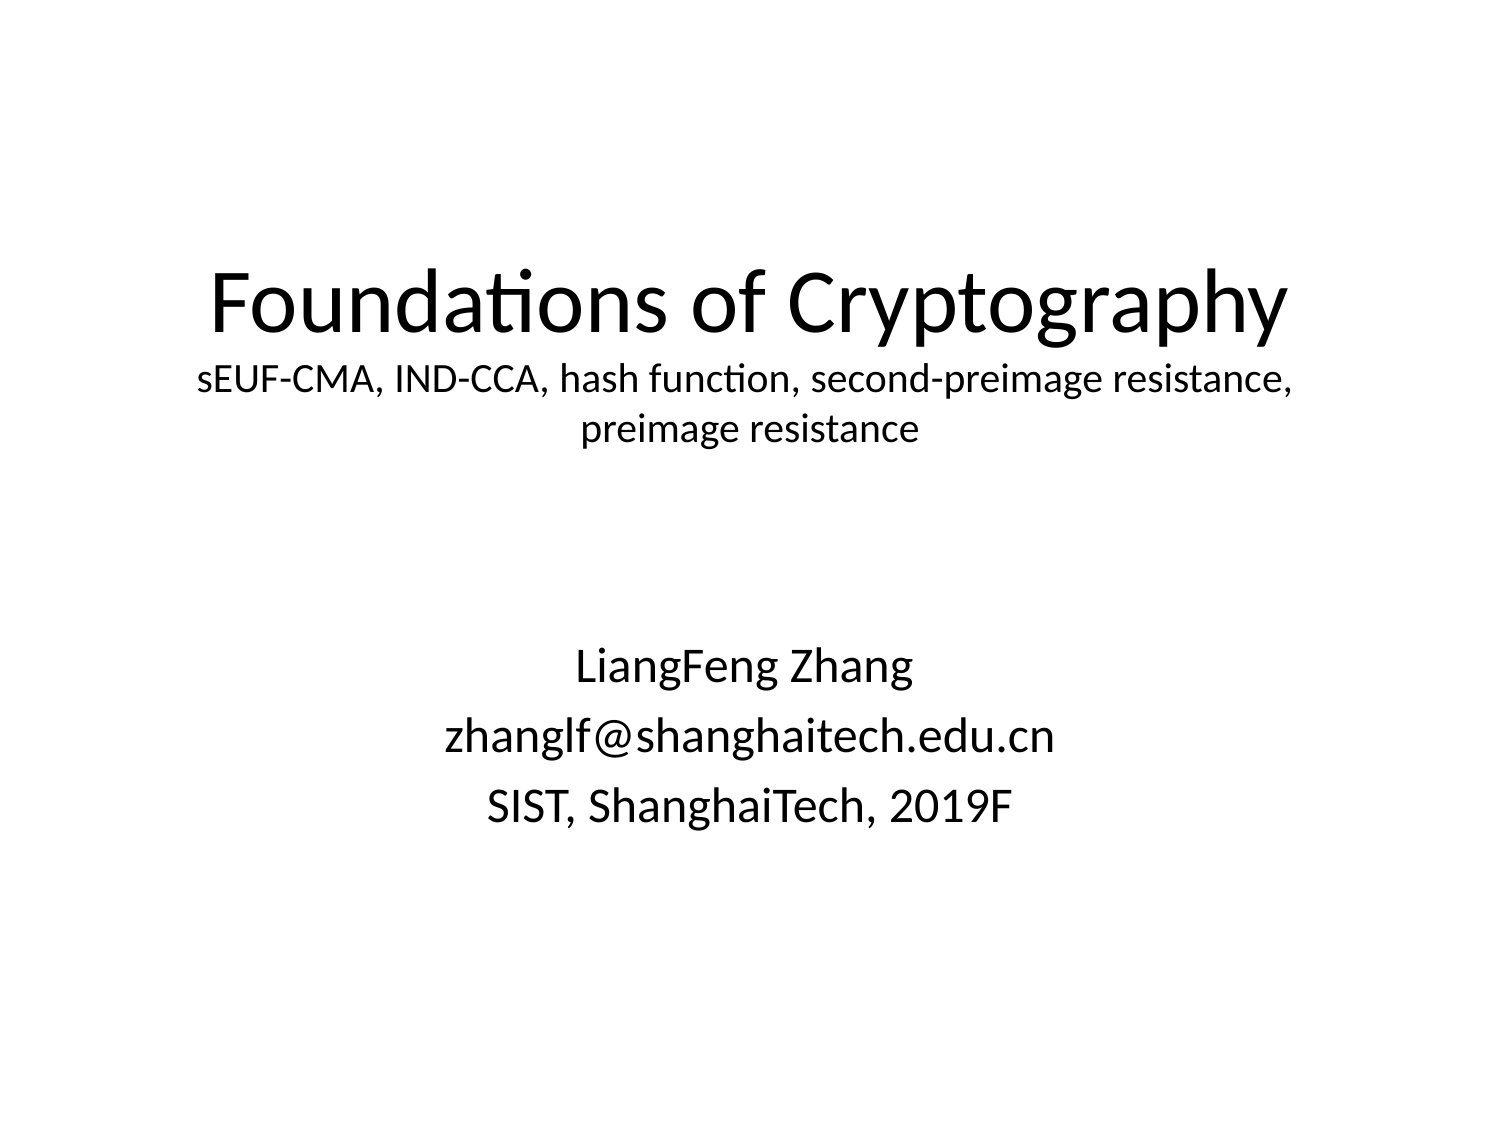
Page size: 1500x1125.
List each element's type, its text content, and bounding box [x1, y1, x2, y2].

subtitle LiangFeng Zhang zhanglf@shanghaitech.edu.cn SIST, ShanghaiTech, 2019F [0, 624, 1500, 838]
title Foundations of Cryptography sEUF-CMA, IND-CCA, hash function, second-preimage resistance, preimage resistance [0, 224, 1500, 467]
